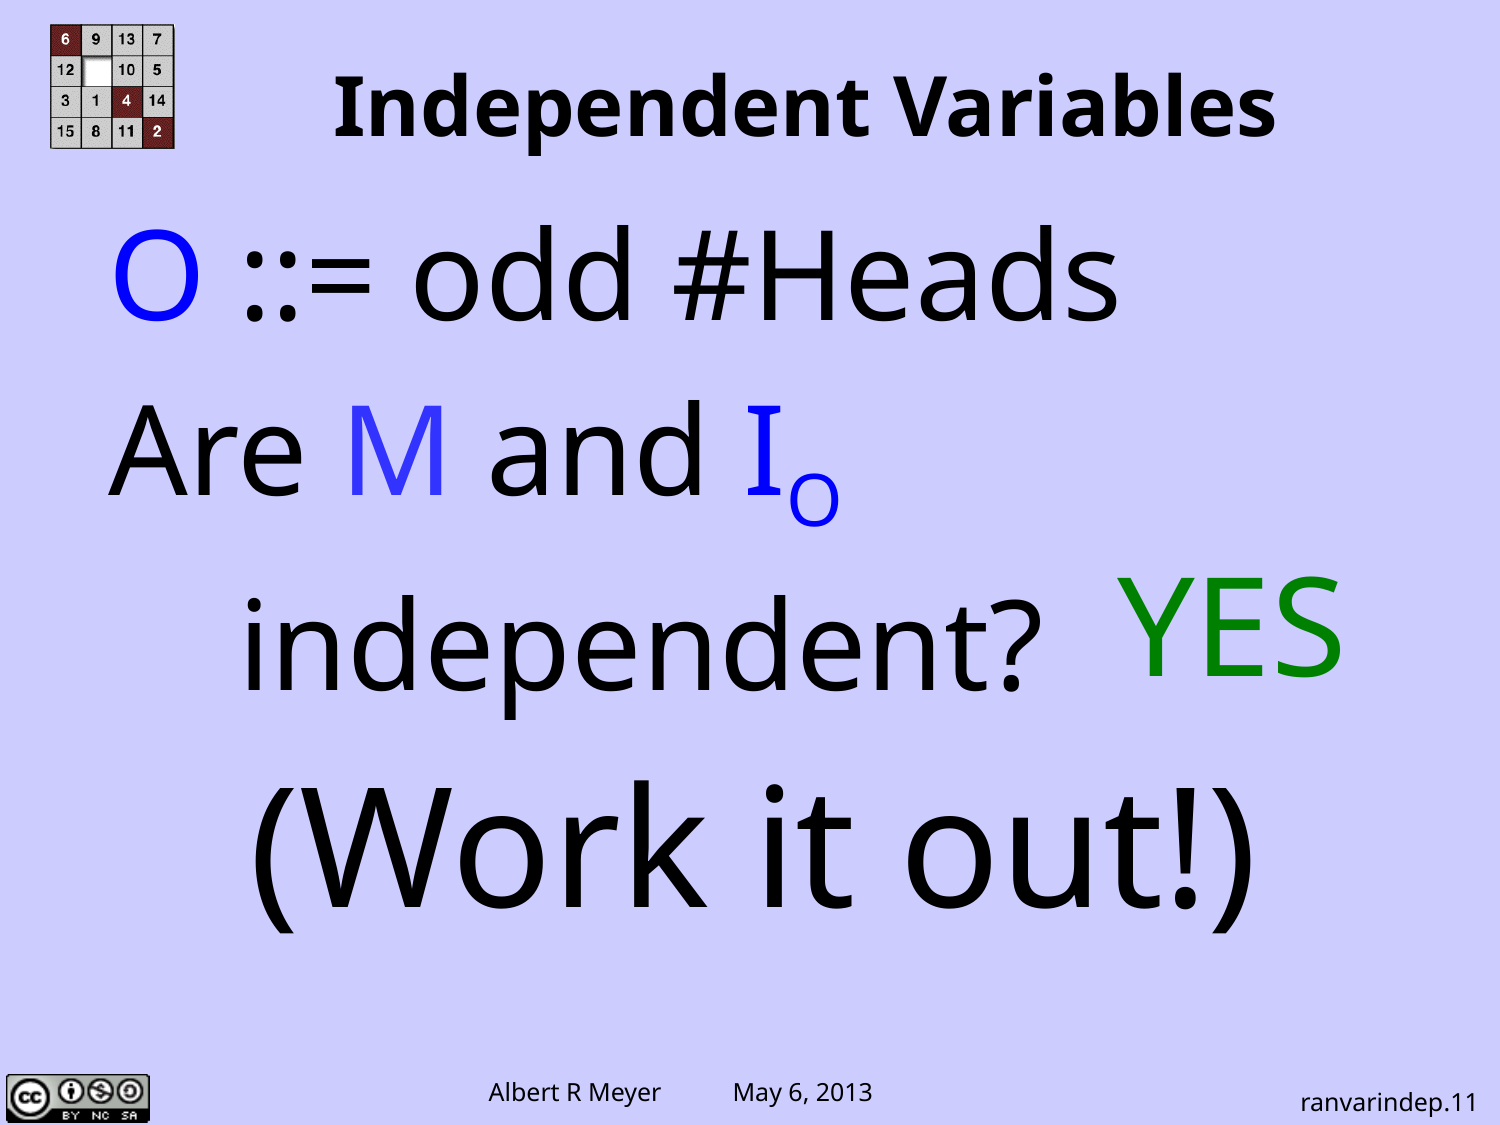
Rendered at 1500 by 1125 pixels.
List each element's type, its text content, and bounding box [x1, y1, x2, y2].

picture [6, 1074, 150, 1123]
slide_number ranvarindep.11 [1243, 1078, 1495, 1120]
text_box Independent Variables [187, 9, 1425, 198]
text_box (Work it out!) [234, 733, 1274, 948]
picture [50, 24, 175, 149]
list O ::= odd #Heads Are M and IO independent? [92, 187, 1399, 944]
text_box YES [1102, 531, 1363, 712]
